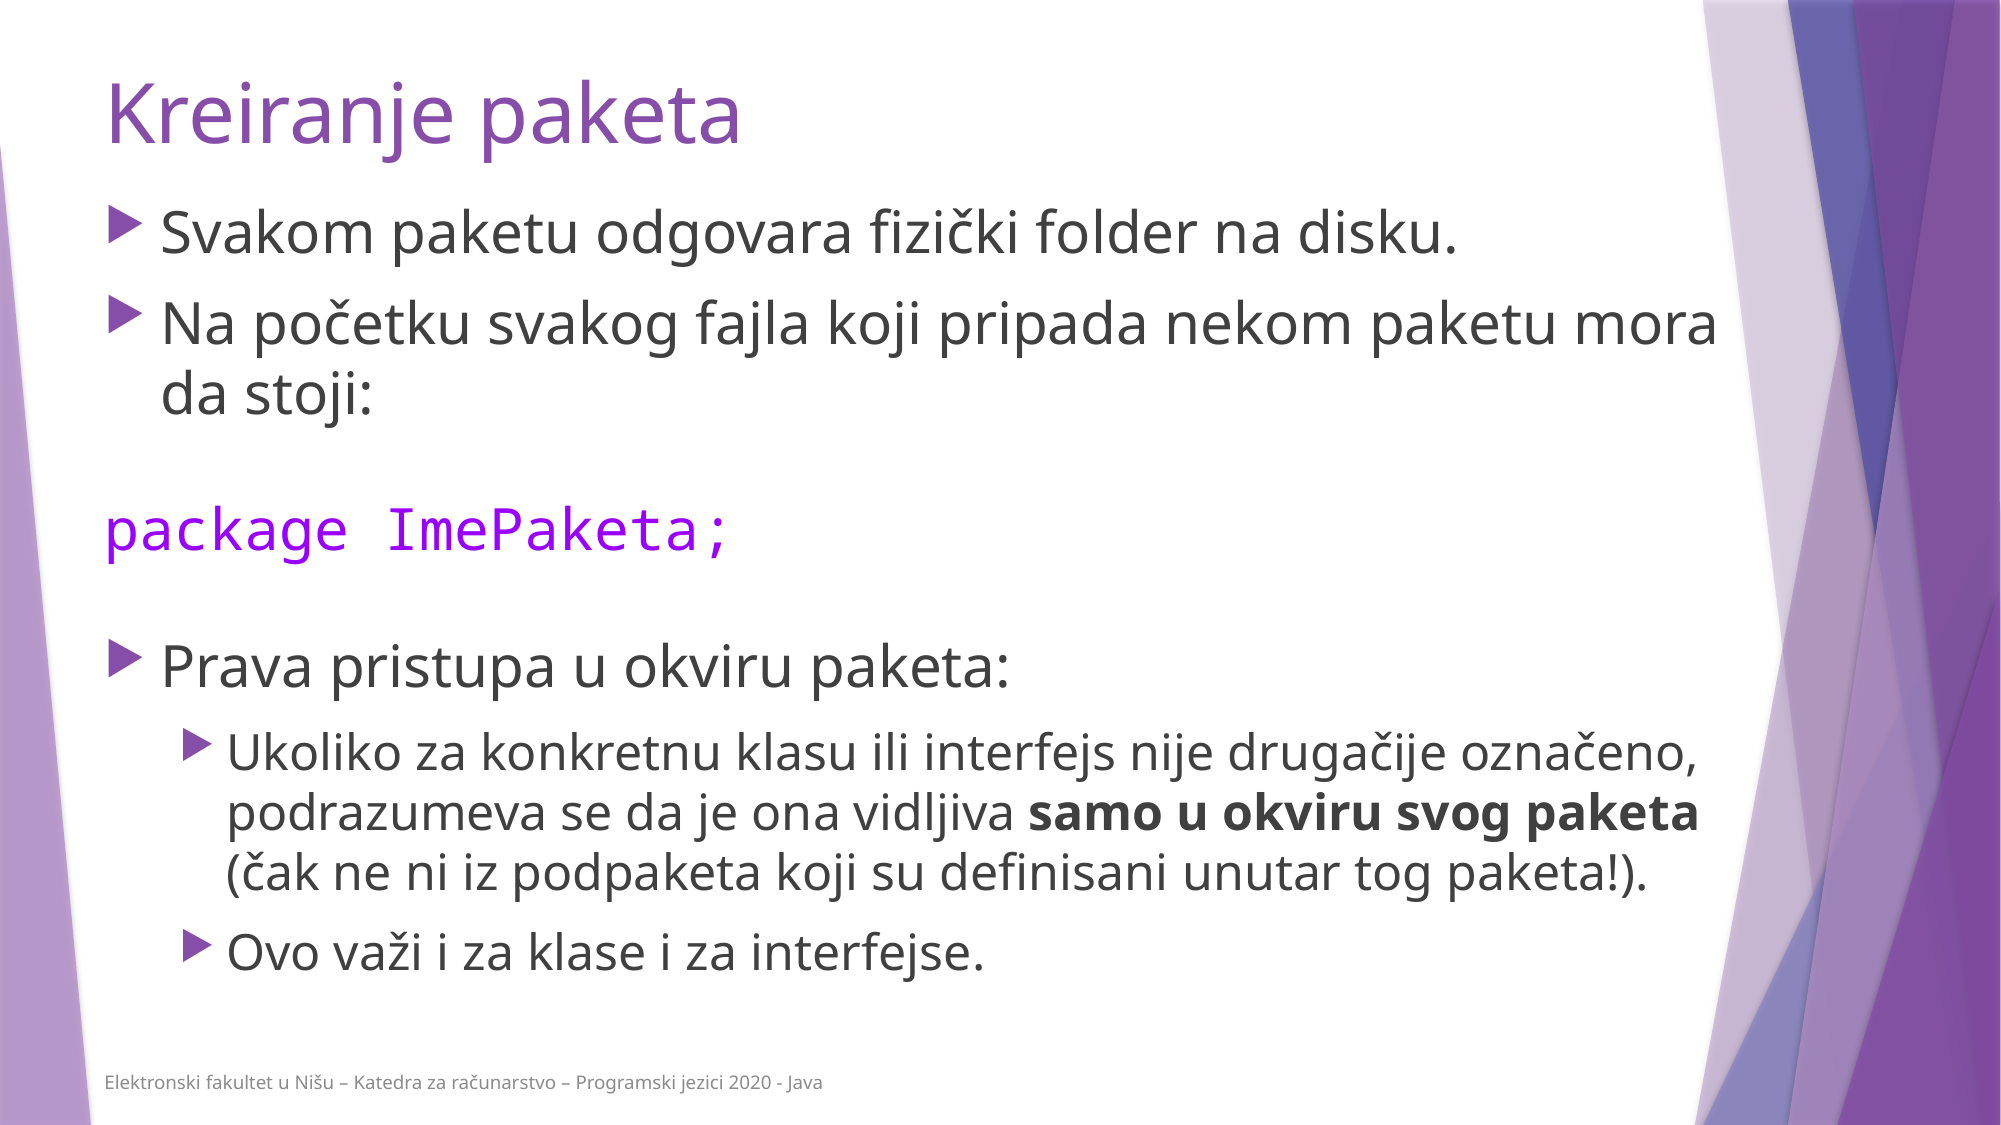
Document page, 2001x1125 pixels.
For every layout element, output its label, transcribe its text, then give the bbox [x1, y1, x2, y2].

footer Elektronski fakultet u Nišu – Katedra za računarstvo – Programski jezici 2020 - Java [89, 1053, 1145, 1114]
list Svakom paketu odgovara fizički folder na disku. Na početku svakog fajla koji pripada nekom paketu mora da stoji: package ImePaketa; Prava pristupa u okviru paketa: Ukoliko za konkretnu klasu ili interfejs nije drugačije označeno, podrazumeva se da je ona vidljiva samo u okviru svog paketa (čak ne ni iz podpaketa koji su definisani unutar tog paketa!). Ovo važi i za klase i za interfejse. [89, 187, 1736, 1054]
title Kreiranje paketa [89, 52, 1736, 159]
